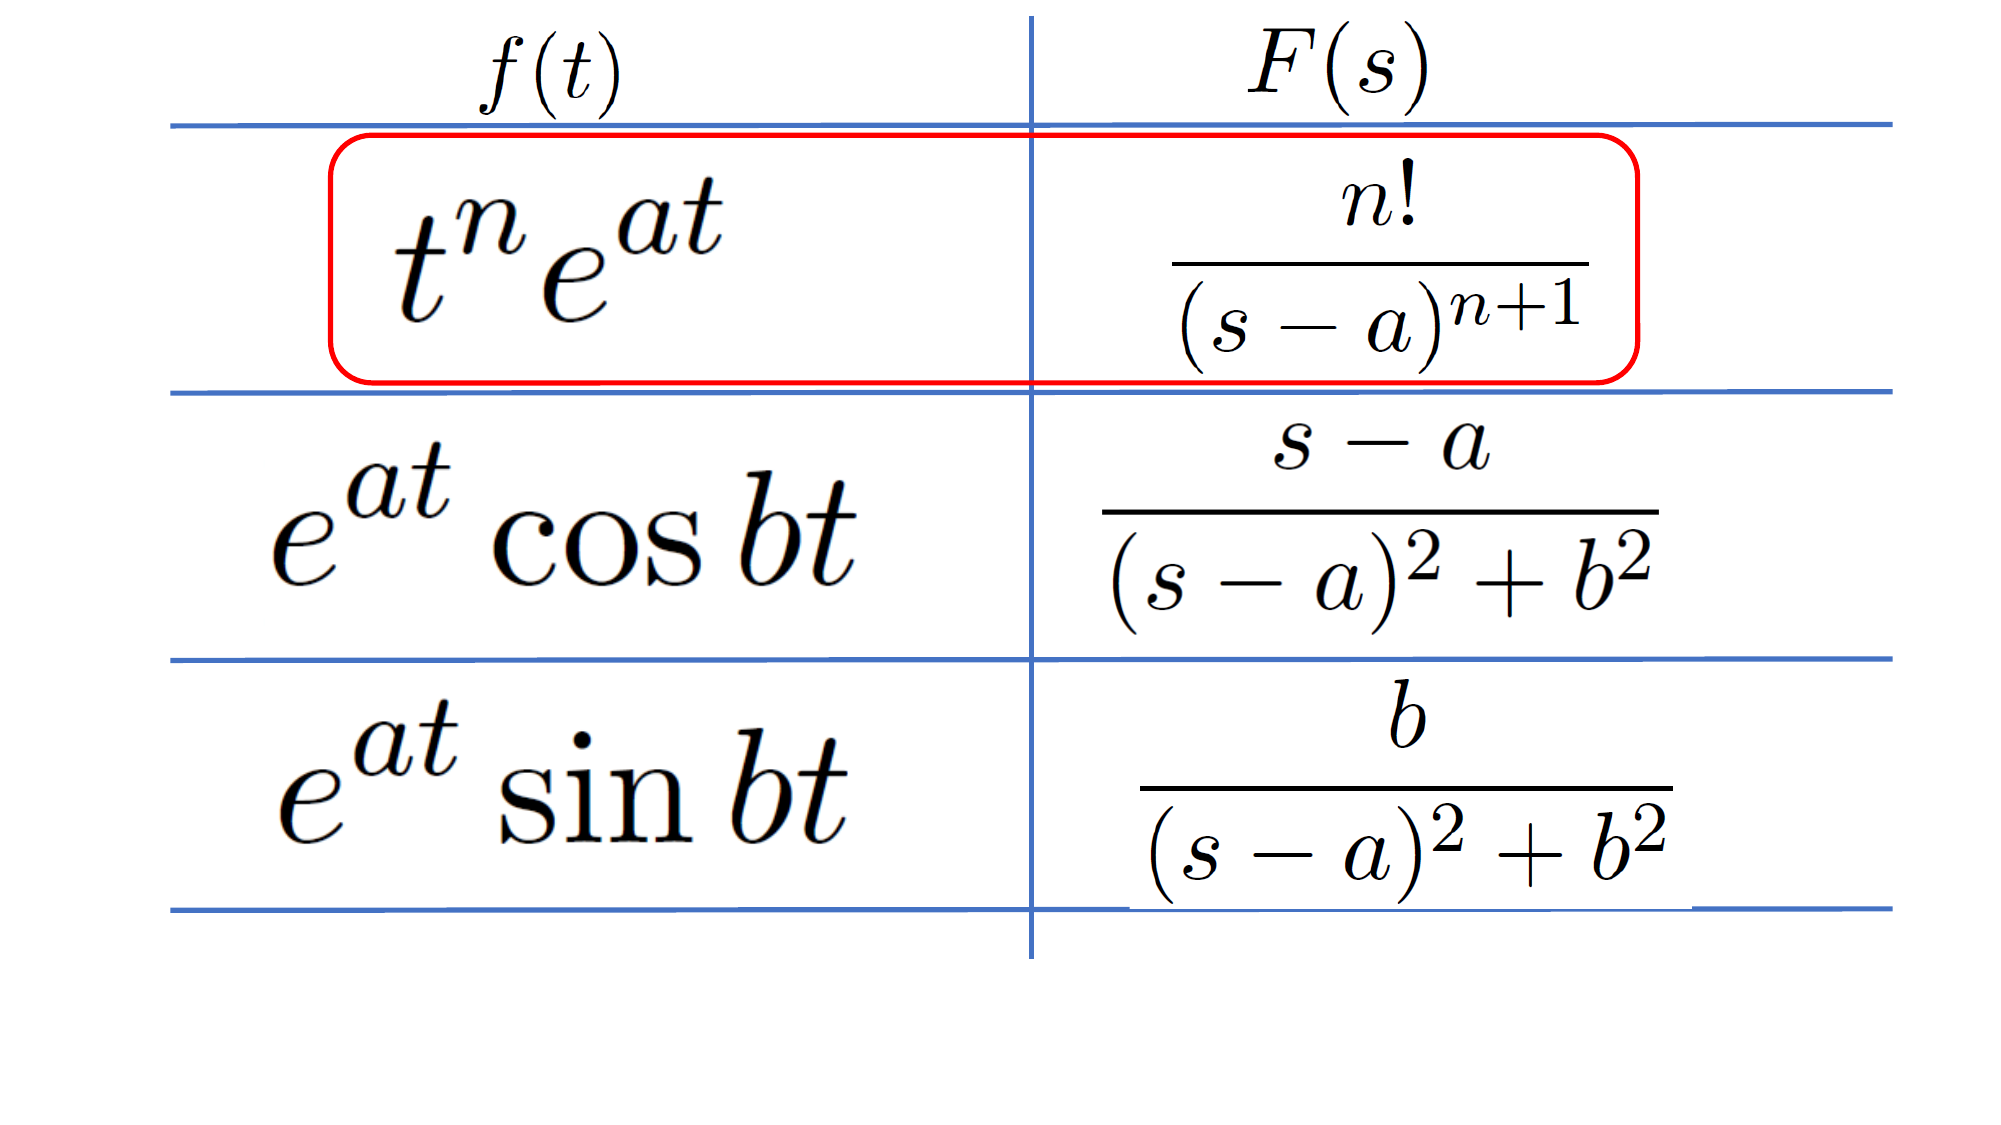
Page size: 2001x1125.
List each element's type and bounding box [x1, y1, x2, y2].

picture [1129, 677, 1692, 909]
picture [1247, 13, 1429, 121]
picture [263, 431, 858, 642]
text_box [1032, 134, 1639, 384]
picture [466, 15, 628, 124]
picture [1149, 135, 1607, 380]
text_box [329, 134, 1031, 384]
picture [1085, 407, 1672, 645]
picture [392, 174, 729, 344]
picture [273, 692, 848, 891]
